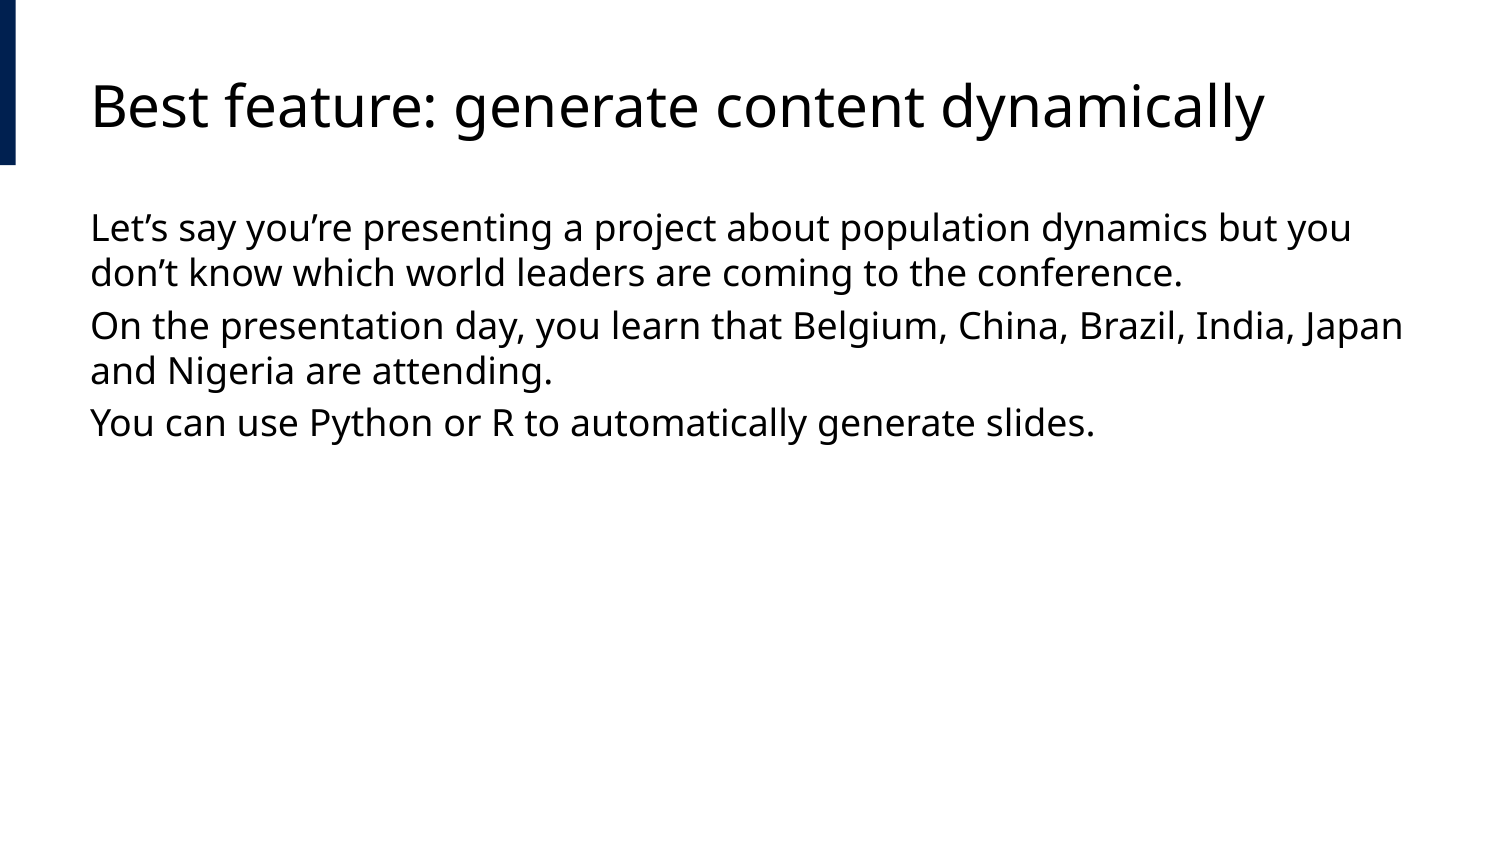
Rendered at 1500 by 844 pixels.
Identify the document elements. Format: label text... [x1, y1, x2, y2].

list Let’s say you’re presenting a project about population dynamics but you don’t know which world leaders are coming to the conference. On the presentation day, you learn that Belgium, China, Brazil, India, Japan and Nigeria are attending. You can use Python or R to automatically generate slides. [75, 196, 1425, 754]
title Best feature: generate content dynamically [75, 33, 1425, 175]
